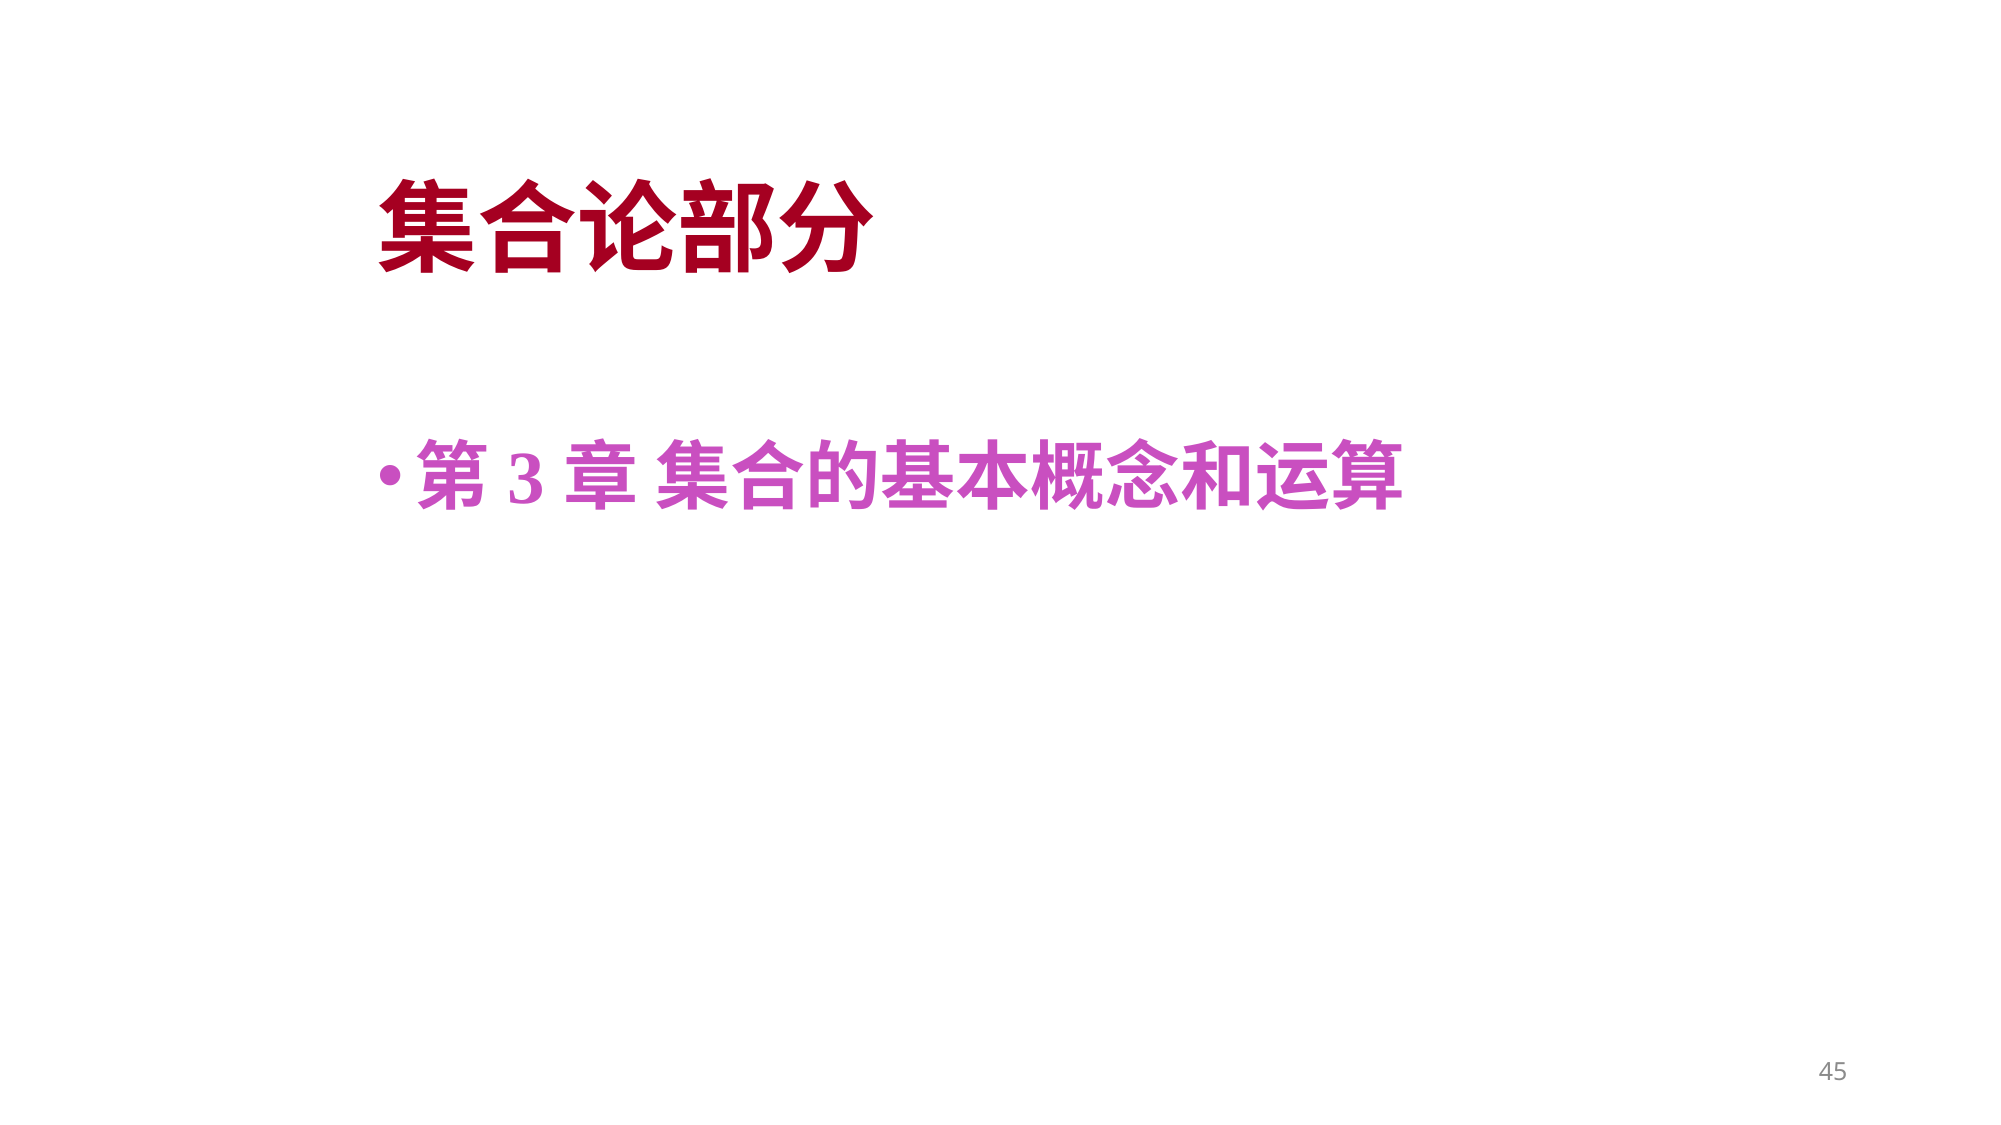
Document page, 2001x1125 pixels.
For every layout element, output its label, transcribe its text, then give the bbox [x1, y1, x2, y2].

slide_number 45 [1412, 1042, 1863, 1103]
title 集合论部分 [362, 90, 1713, 375]
list 第3章 集合的基本概念和运算 [362, 430, 1713, 1017]
